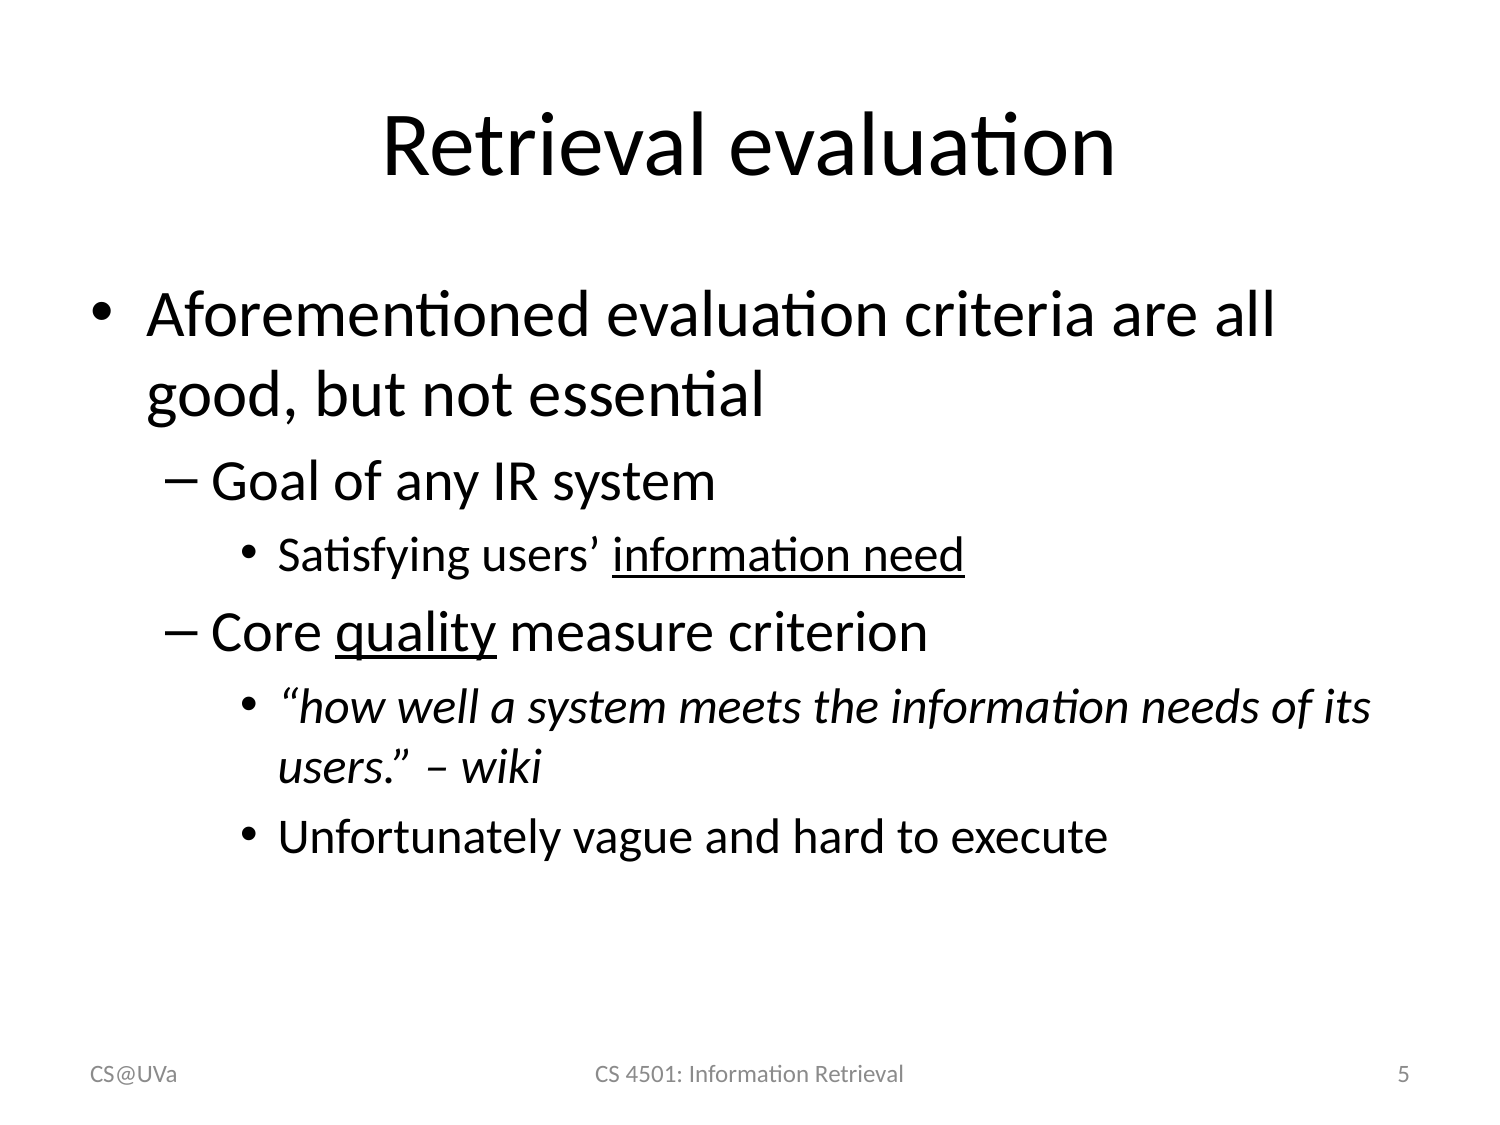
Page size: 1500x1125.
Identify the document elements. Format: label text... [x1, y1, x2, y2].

slide_number CS@UVa [75, 1042, 425, 1103]
title Retrieval evaluation [75, 45, 1425, 233]
list Aforementioned evaluation criteria are all good, but not essential Goal of any IR system Satisfying users’ information need Core quality measure criterion “how well a system meets the information needs of its users.” – wiki Unfortunately vague and hard to execute [75, 262, 1425, 1005]
slide_number 5 [1074, 1042, 1425, 1103]
footer CS 4501: Information Retrieval [512, 1042, 988, 1103]
